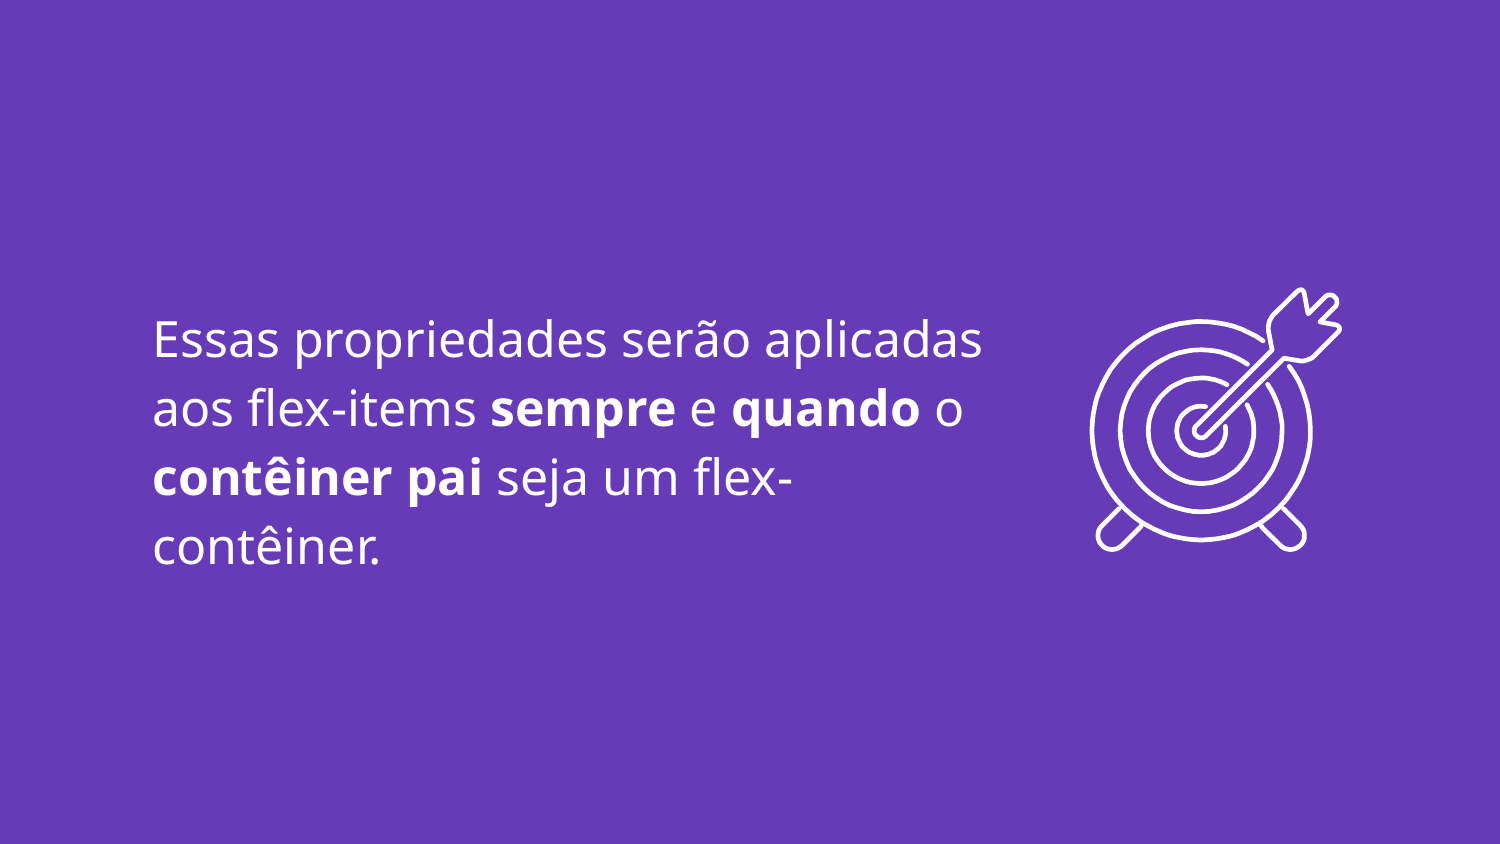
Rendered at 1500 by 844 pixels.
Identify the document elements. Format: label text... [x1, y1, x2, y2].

text_box Essas propriedades serão aplicadas aos flex-items sempre e quando o contêiner pai seja um flex-contêiner. [137, 129, 1003, 500]
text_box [1091, 289, 1340, 550]
